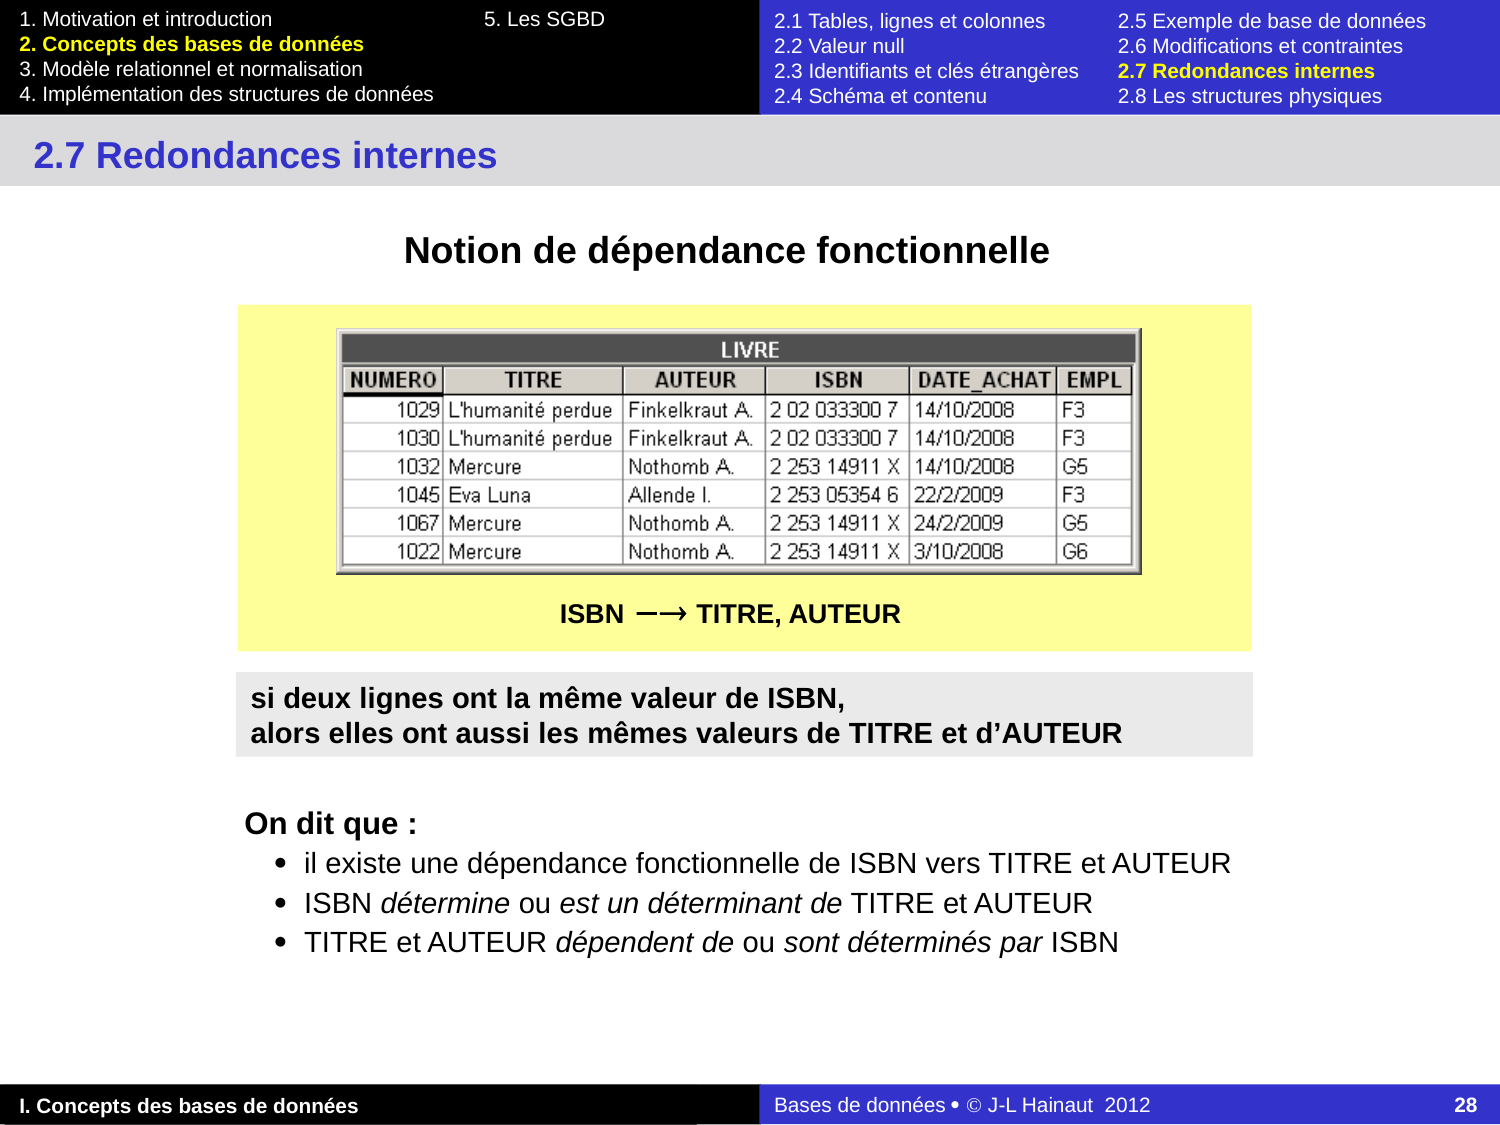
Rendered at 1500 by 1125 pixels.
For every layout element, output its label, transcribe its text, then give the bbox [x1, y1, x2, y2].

text_box ISBN  TITRE, AUTEUR [545, 582, 916, 638]
picture [336, 328, 1142, 575]
text_box [759, 1084, 1500, 1125]
text_box On dit que :  il existe une dépendance fonctionnelle de ISBN vers TITRE et AUTEUR  ISBN détermine ou est un déterminant de TITRE et AUTEUR  TITRE et AUTEUR dépendent de ou sont déterminés par ISBN [229, 795, 1283, 966]
text_box si deux lignes ont la même valeur de ISBN, alors elles ont aussi les mêmes valeurs de TITRE et d’AUTEUR [235, 672, 1253, 757]
text_box 2.1 Tables, lignes et colonnes 2.5 Exemple de base de données 2.2 Valeur null 2.6 Modifications et contraintes 2.3 Identifiants et clés étrangères 2.7 Redondances internes 2.4 Schéma et contenu 2.8 Les structures physiques [759, 0, 1500, 115]
text_box [0, 115, 1500, 186]
text_box 2.7 Redondances internes [18, 123, 1419, 184]
text_box [237, 304, 1252, 652]
text_box Notion de dépendance fonctionnelle [388, 218, 1091, 279]
